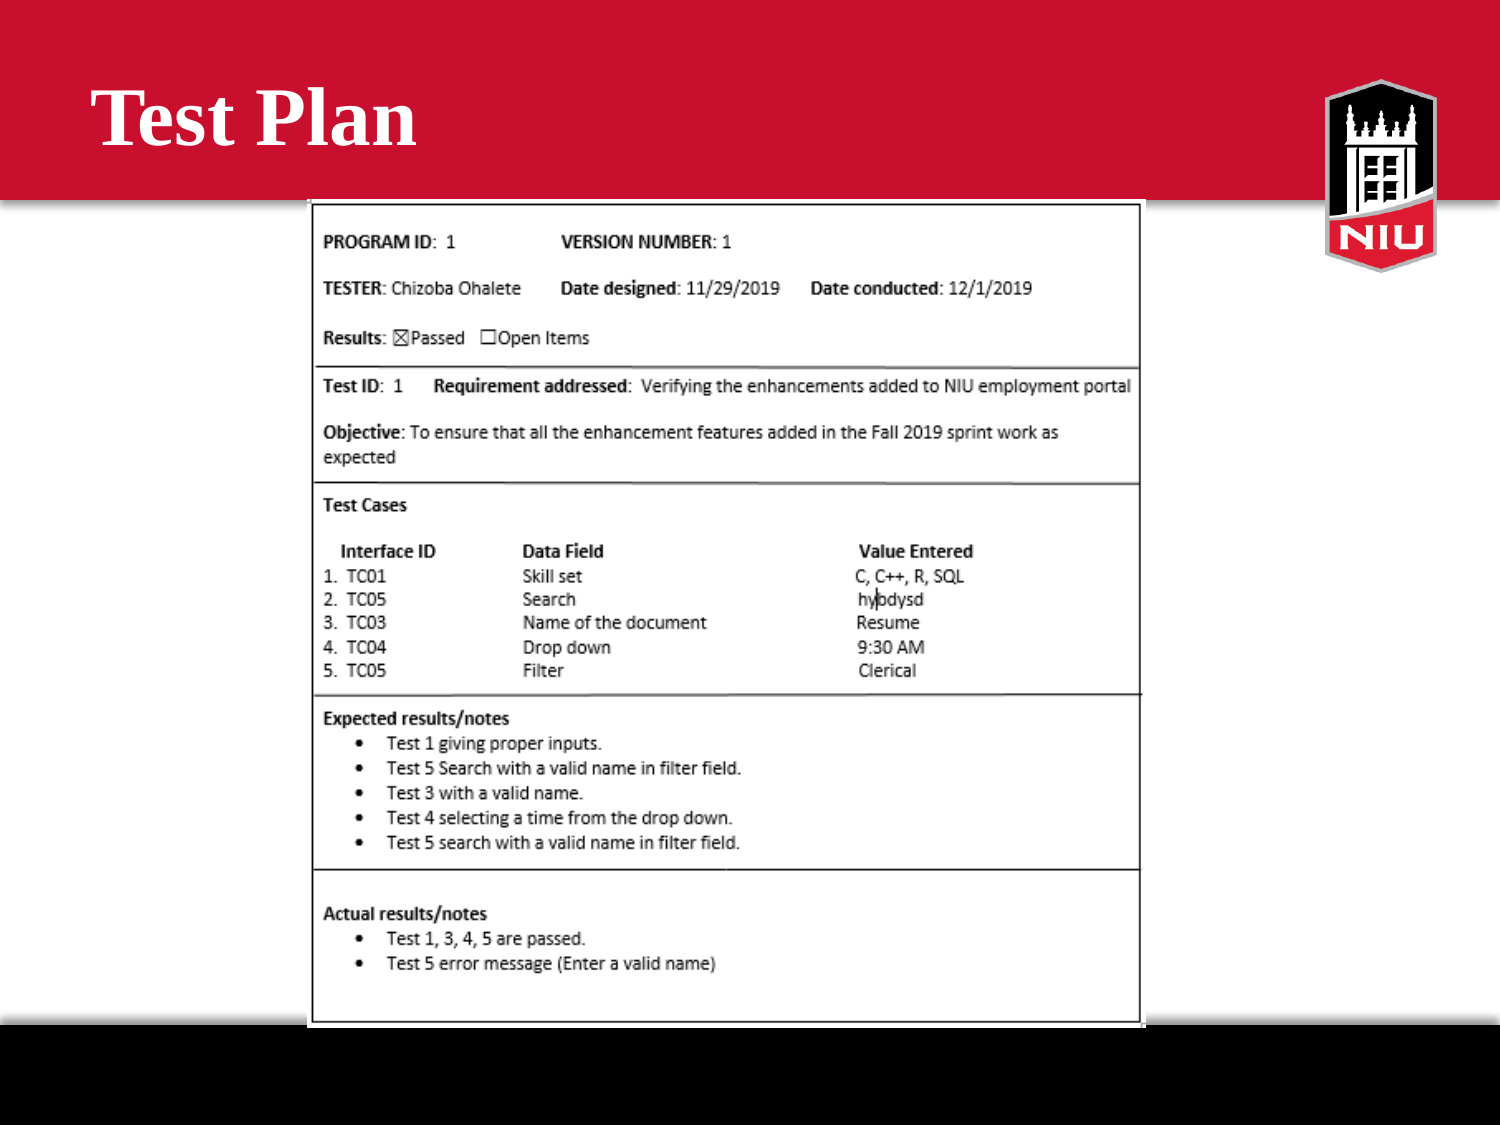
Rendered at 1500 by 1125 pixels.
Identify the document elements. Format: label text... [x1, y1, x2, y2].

title Test Plan [75, 24, 1313, 200]
picture [1325, 79, 1437, 273]
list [307, 199, 1146, 1029]
